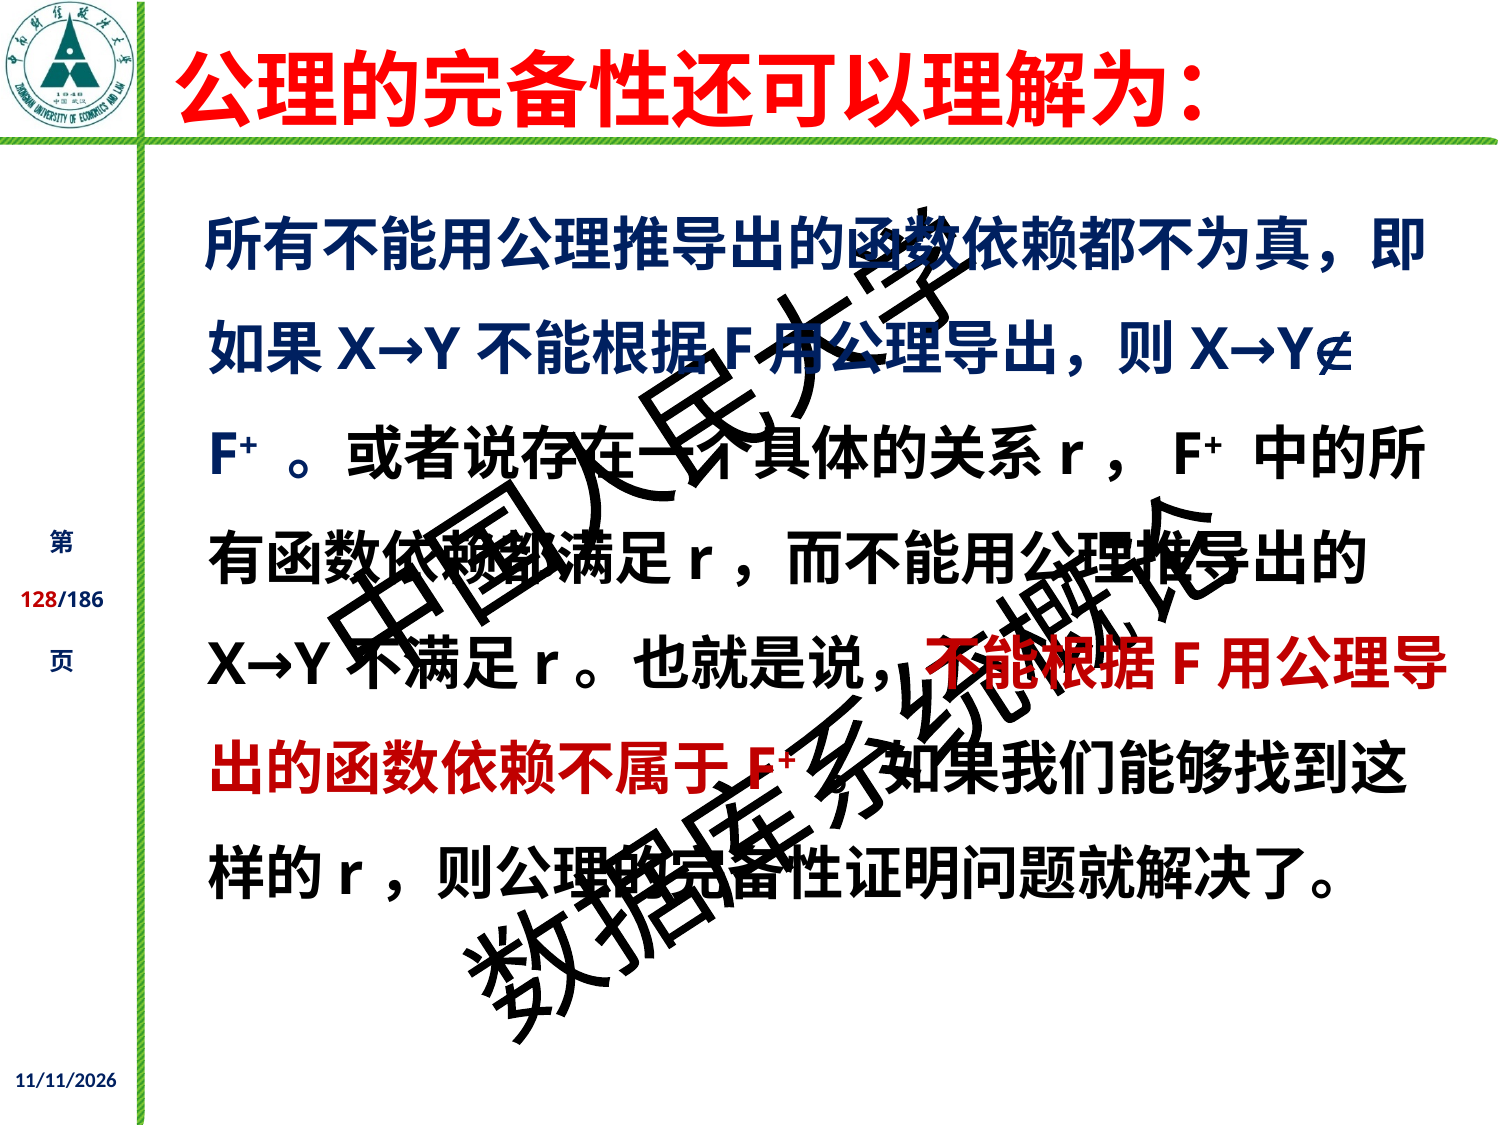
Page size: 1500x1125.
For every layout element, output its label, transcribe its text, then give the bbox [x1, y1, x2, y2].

picture [0, 0, 157, 164]
picture [136, 961, 145, 1125]
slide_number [0, 1058, 136, 1125]
list 所有不能用公理推导出的函数依赖都不为真，即如果X→Y不能根据F用公理导出，则X→Y F+ 。或者说存在一个具体的关系r，F+ 中的所有函数依赖都满足r，而不能用公理推导出的X→Y不满足r。也就是说，不能根据F用公理导出的函数依赖不属于F+ 。如果我们能够找到这样的r，则公理的完备性证明问题就解决了。 [135, 164, 1473, 961]
title 公理的完备性还可以理解为： [157, 0, 1495, 181]
